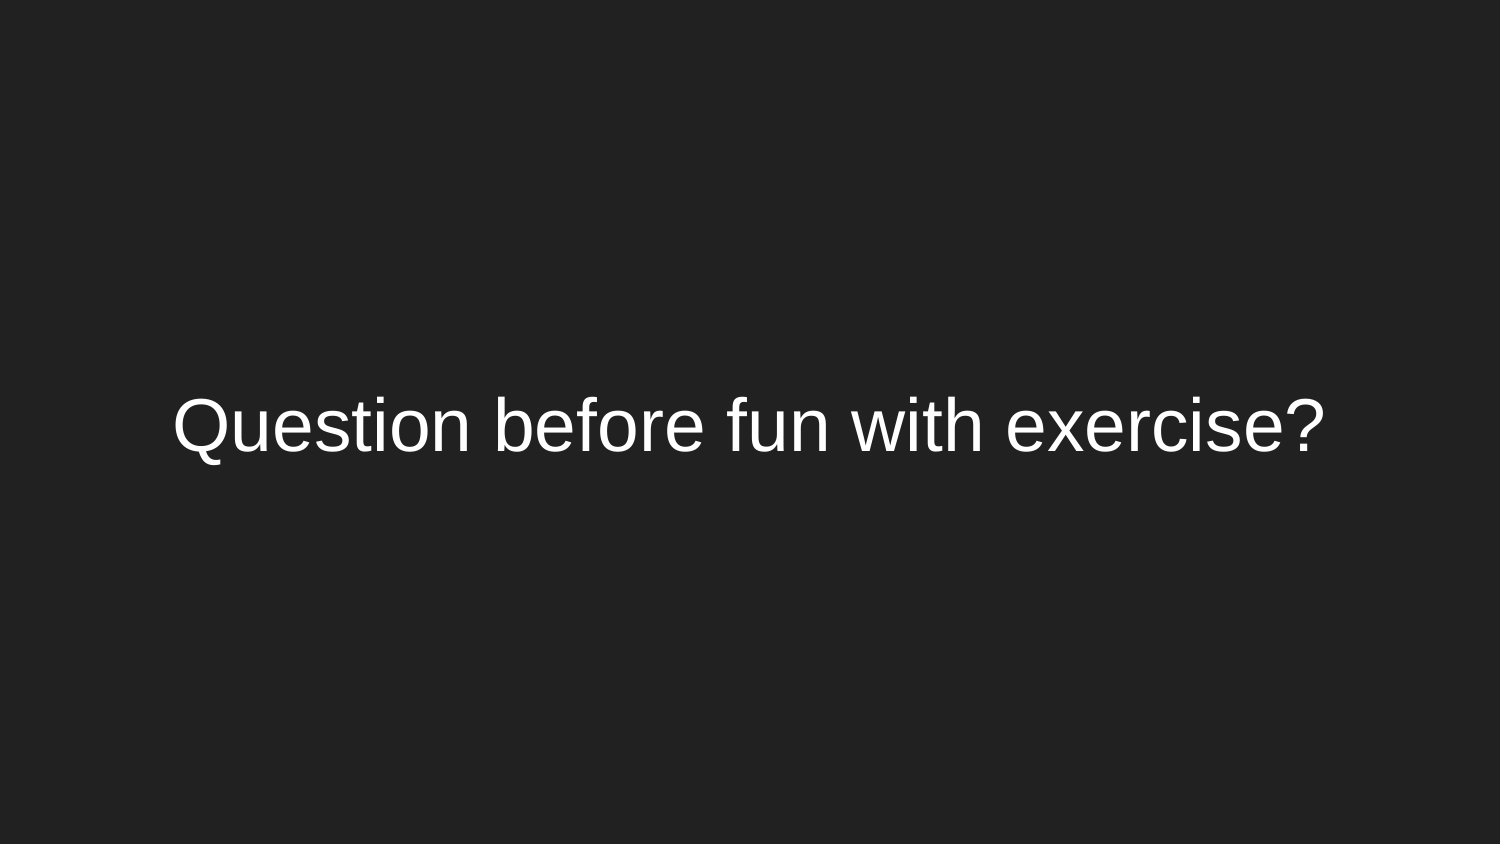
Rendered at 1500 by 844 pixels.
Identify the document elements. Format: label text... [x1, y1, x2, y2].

title Question before fun with exercise? [51, 352, 1449, 491]
